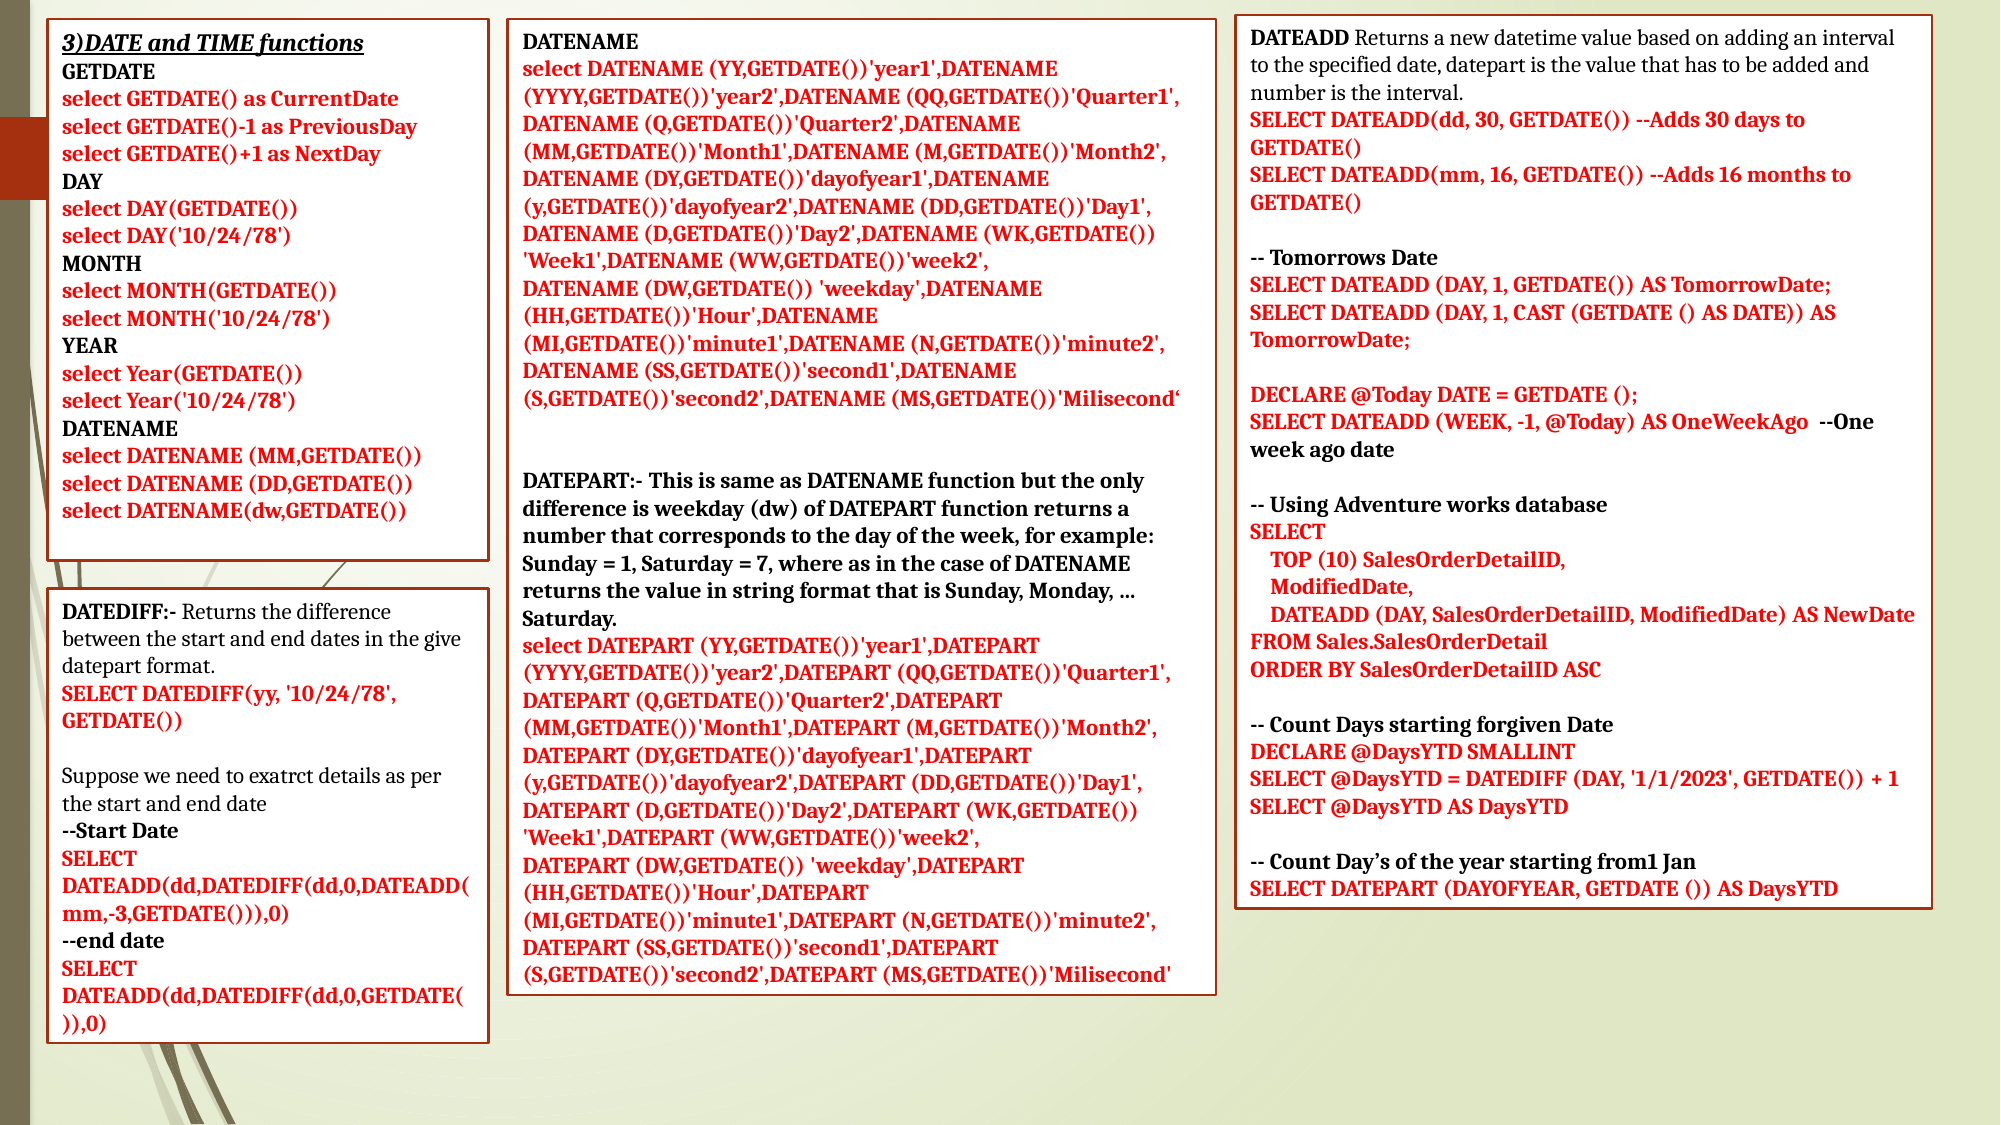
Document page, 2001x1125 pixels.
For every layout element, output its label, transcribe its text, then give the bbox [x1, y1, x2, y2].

text_box DATENAME select DATENAME (YY,GETDATE())'year1',DATENAME (YYYY,GETDATE())'year2',DATENAME (QQ,GETDATE())'Quarter1', DATENAME (Q,GETDATE())'Quarter2',DATENAME (MM,GETDATE())'Month1',DATENAME (M,GETDATE())'Month2', DATENAME (DY,GETDATE())'dayofyear1',DATENAME (y,GETDATE())'dayofyear2',DATENAME (DD,GETDATE())'Day1', DATENAME (D,GETDATE())'Day2',DATENAME (WK,GETDATE()) 'Week1',DATENAME (WW,GETDATE())'week2', DATENAME (DW,GETDATE()) 'weekday',DATENAME (HH,GETDATE())'Hour',DATENAME (MI,GETDATE())'minute1',DATENAME (N,GETDATE())'minute2', DATENAME (SS,GETDATE())'second1',DATENAME (S,GETDATE())'second2',DATENAME (MS,GETDATE())'Milisecond‘ DATEPART:- This is same as DATENAME function but the only difference is weekday (dw) of DATEPART function returns a number that corresponds to the day of the week, for example: Sunday = 1, Saturday = 7, where as in the case of DATENAME returns the value in string format that is Sunday, Monday, … Saturday. select DATEPART (YY,GETDATE())'year1',DATEPART (YYYY,GETDATE())'year2',DATEPART (QQ,GETDATE())'Quarter1', DATEPART (Q,GETDATE())'Quarter2',DATEPART (MM,GETDATE())'Month1',DATEPART (M,GETDATE())'Month2', DATEPART (DY,GETDATE())'dayofyear1',DATEPART (y,GETDATE())'dayofyear2',DATEPART (DD,GETDATE())'Day1', DATEPART (D,GETDATE())'Day2',DATEPART (WK,GETDATE()) 'Week1',DATEPART (WW,GETDATE())'week2', DATEPART (DW,GETDATE()) 'weekday',DATEPART (HH,GETDATE())'Hour',DATEPART (MI,GETDATE())'minute1',DATEPART (N,GETDATE())'minute2', DATEPART (SS,GETDATE())'second1',DATEPART (S,GETDATE())'second2',DATEPART (MS,GETDATE())'Milisecond' [506, 18, 1217, 996]
text_box 3)DATE and TIME functions GETDATE select GETDATE() as CurrentDate select GETDATE()-1 as PreviousDay select GETDATE()+1 as NextDay DAY select DAY(GETDATE()) select DAY('10/24/78') MONTH select MONTH(GETDATE()) select MONTH('10/24/78') YEAR select Year(GETDATE()) select Year('10/24/78') DATENAME select DATENAME (MM,GETDATE()) select DATENAME (DD,GETDATE()) select DATENAME(dw,GETDATE()) [46, 18, 490, 562]
text_box DATEDIFF:- Returns the difference between the start and end dates in the give datepart format. SELECT DATEDIFF(yy, '10/24/78', GETDATE()) Suppose we need to exatrct details as per the start and end date --Start Date SELECT DATEADD(dd,DATEDIFF(dd,0,DATEADD(mm,-3,GETDATE())),0) --end date SELECT DATEADD(dd,DATEDIFF(dd,0,GETDATE()),0) [46, 587, 490, 1044]
text_box DATEADD Returns a new datetime value based on adding an interval to the specified date, datepart is the value that has to be added and number is the interval. SELECT DATEADD(dd, 30, GETDATE()) --Adds 30 days to GETDATE() SELECT DATEADD(mm, 16, GETDATE()) --Adds 16 months to GETDATE() -- Tomorrows Date SELECT DATEADD (DAY, 1, GETDATE()) AS TomorrowDate; SELECT DATEADD (DAY, 1, CAST (GETDATE () AS DATE)) AS TomorrowDate; DECLARE @Today DATE = GETDATE (); SELECT DATEADD (WEEK, -1, @Today) AS OneWeekAgo --One week ago date -- Using Adventure works database SELECT TOP (10) SalesOrderDetailID, ModifiedDate, DATEADD (DAY, SalesOrderDetailID, ModifiedDate) AS NewDate FROM Sales.SalesOrderDetail ORDER BY SalesOrderDetailID ASC -- Count Days starting forgiven Date DECLARE @DaysYTD SMALLINT SELECT @DaysYTD = DATEDIFF (DAY, '1/1/2023', GETDATE()) + 1 SELECT @DaysYTD AS DaysYTD -- Count Day’s of the year starting from1 Jan SELECT DATEPART (DAYOFYEAR, GETDATE ()) AS DaysYTD [1234, 14, 1933, 910]
